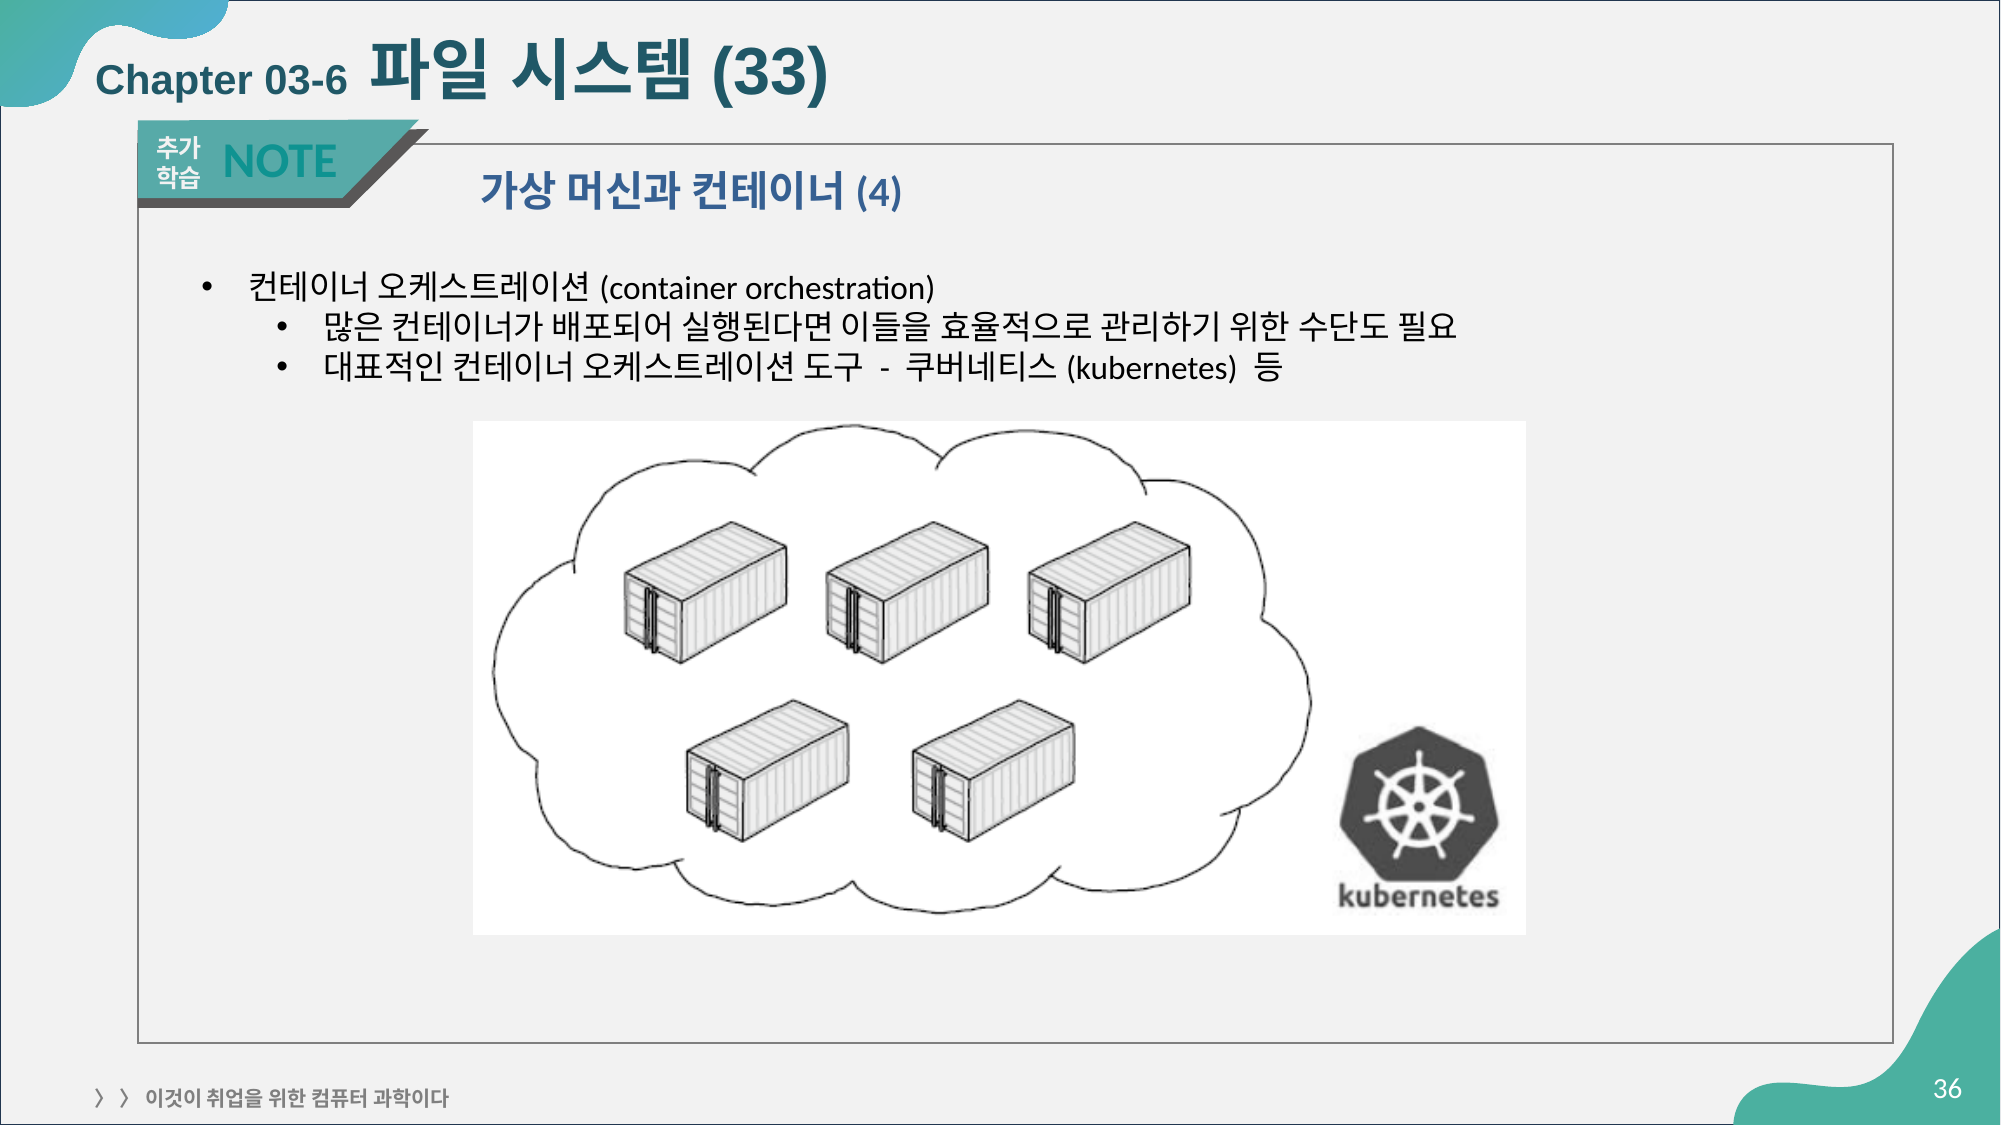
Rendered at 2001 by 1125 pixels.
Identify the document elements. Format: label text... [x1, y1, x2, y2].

footer 〉 〉 이것이 취업을 위한 컴퓨터 과학이다 [79, 1078, 755, 1114]
text_box 컨테이너 오케스트레이션(container orchestration) 많은 컨테이너가 배포되어 실행된다면 이들을 효율적으로 관리하기 위한 수단도 필요 대표적인 컨테이너 오케스트레이션 도구 - 쿠버네티스(kubernetes) 등 [186, 259, 1863, 394]
title Chapter 03-6 파일 시스템(33) [79, 17, 1931, 128]
text_box [137, 143, 1894, 1043]
picture [473, 420, 1527, 936]
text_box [137, 119, 430, 209]
text_box 가상 머신과 컨테이너(4) [465, 157, 1467, 223]
slide_number ‹#› [1917, 1061, 1984, 1122]
